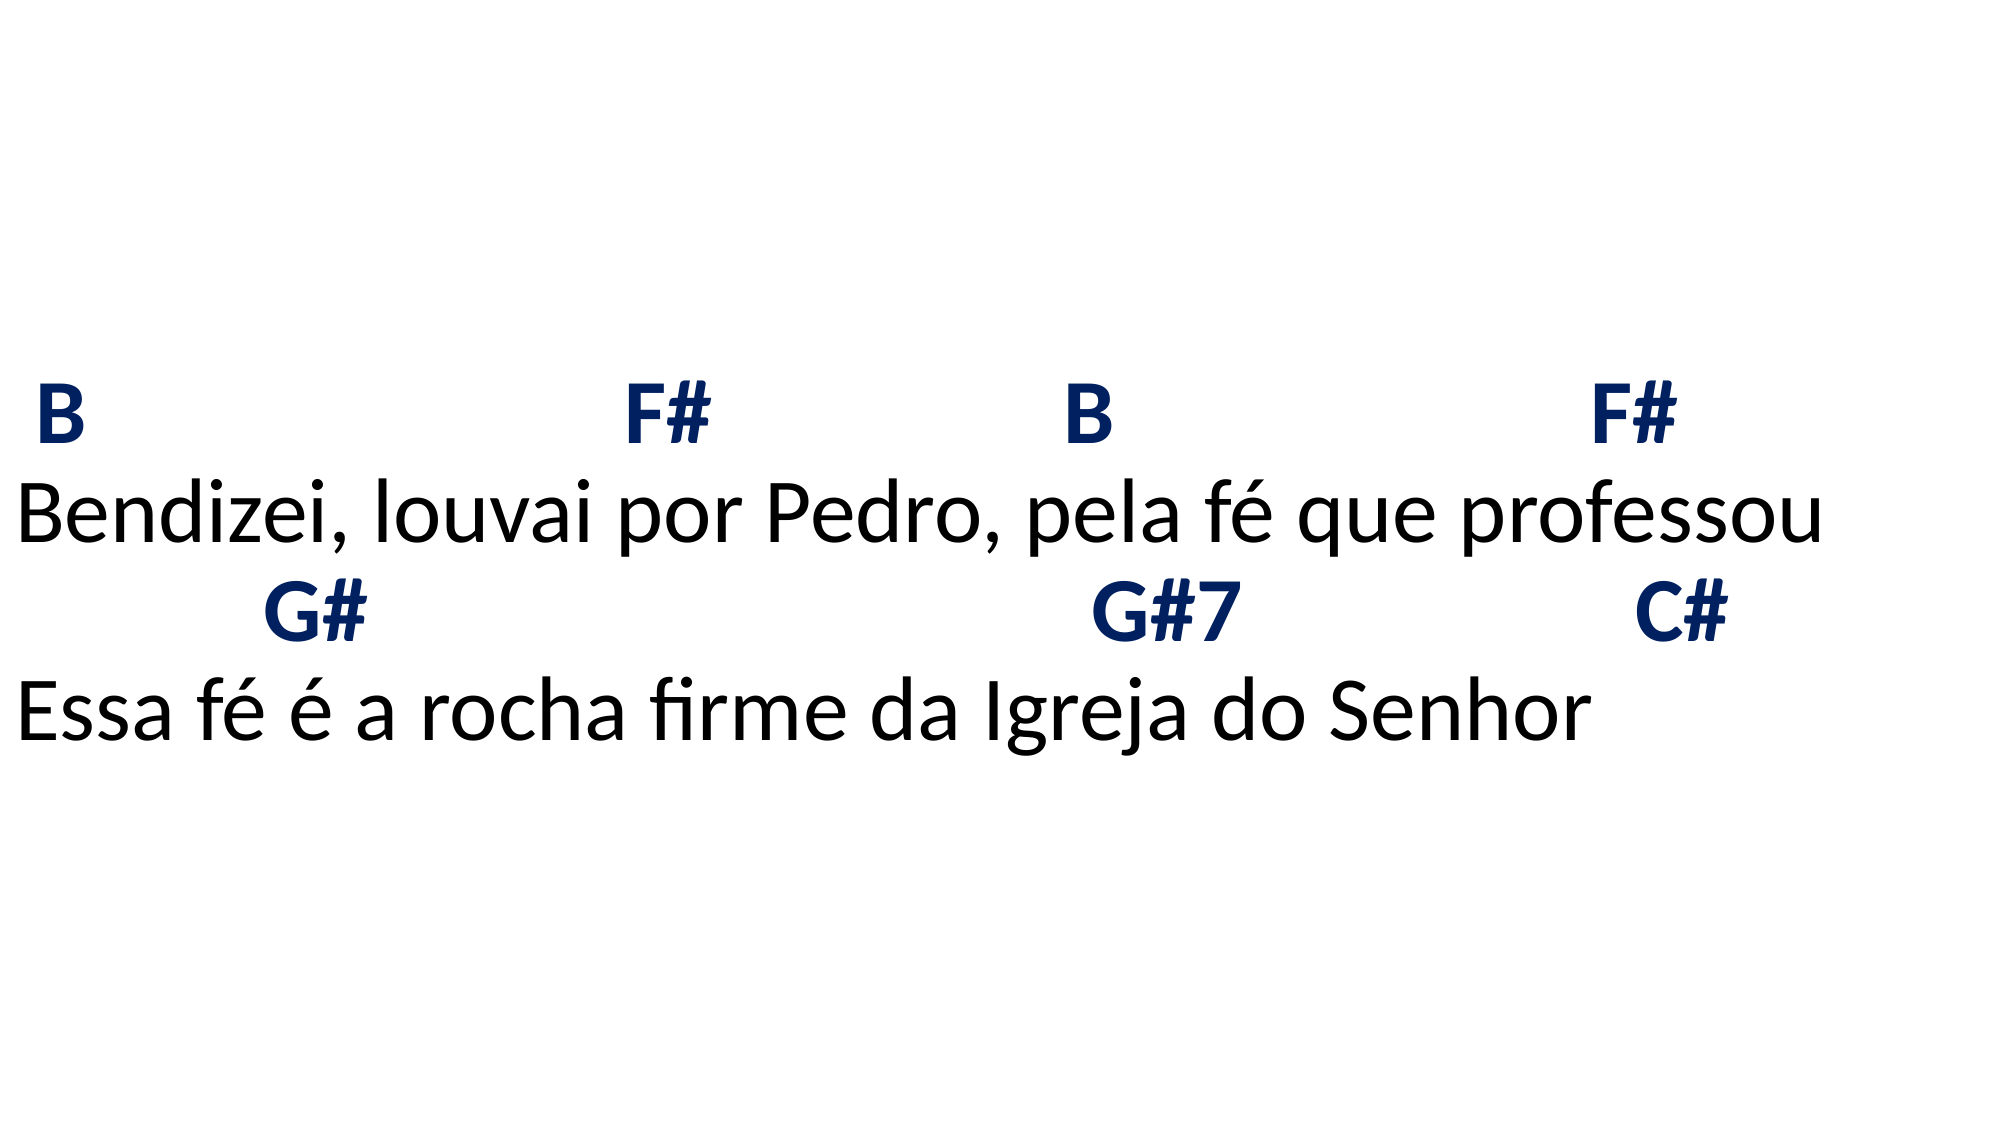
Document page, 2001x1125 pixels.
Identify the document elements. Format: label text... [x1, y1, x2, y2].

title B F# B F# Bendizei, louvai por Pedro, pela fé que professou G# G#7 C# Essa fé é a rocha firme da Igreja do Senhor [0, 0, 2000, 1125]
